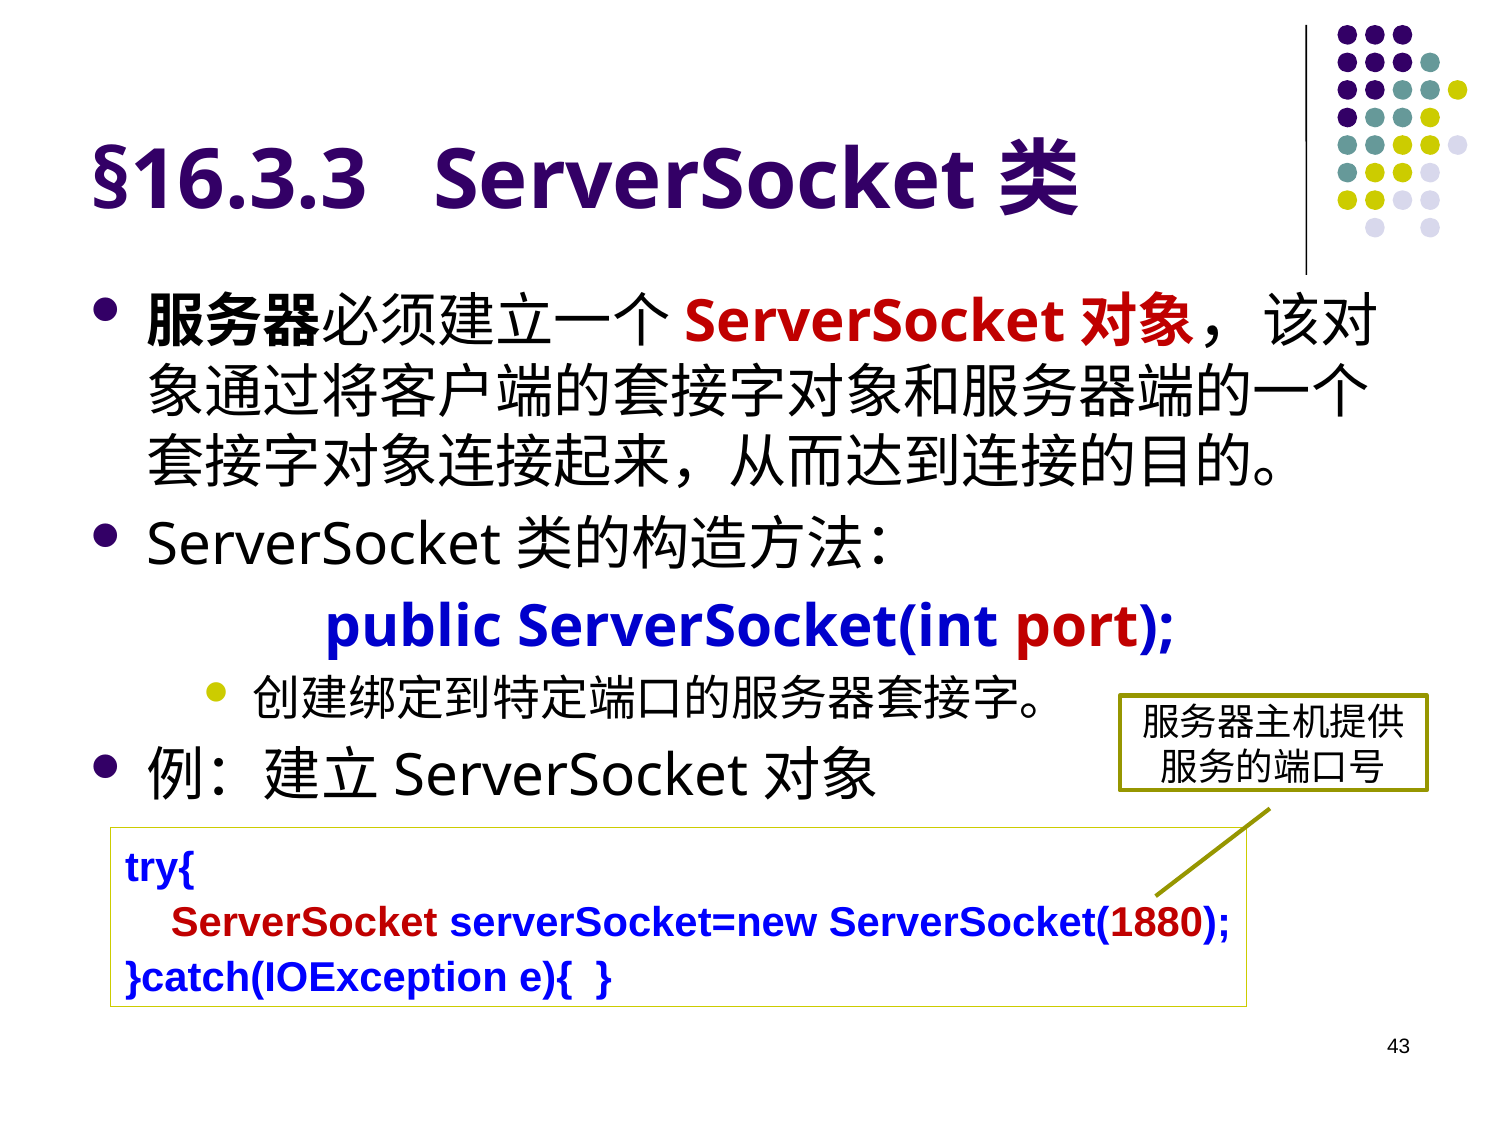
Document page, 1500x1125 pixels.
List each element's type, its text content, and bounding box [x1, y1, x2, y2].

list 服务器必须建立一个ServerSocket对象，该对象通过将客户端的套接字对象和服务器端的一个套接字对象连接起来，从而达到连接的目的。 ServerSocket类的构造方法： public ServerSocket(int port); 创建绑定到特定端口的服务器套接字。 例：建立ServerSocket对象 [74, 266, 1426, 1006]
text_box try{ ServerSocket serverSocket=new ServerSocket(1880); }catch(IOException e){ } [110, 827, 1247, 1007]
title §16.3.3 ServerSocket类 [74, 19, 1313, 233]
slide_number 43 [1074, 1024, 1426, 1101]
text_box 服务器主机提供服务的端口号 [1118, 693, 1429, 792]
text_box 服务器主机提供服务的端口号 [1154, 806, 1272, 898]
